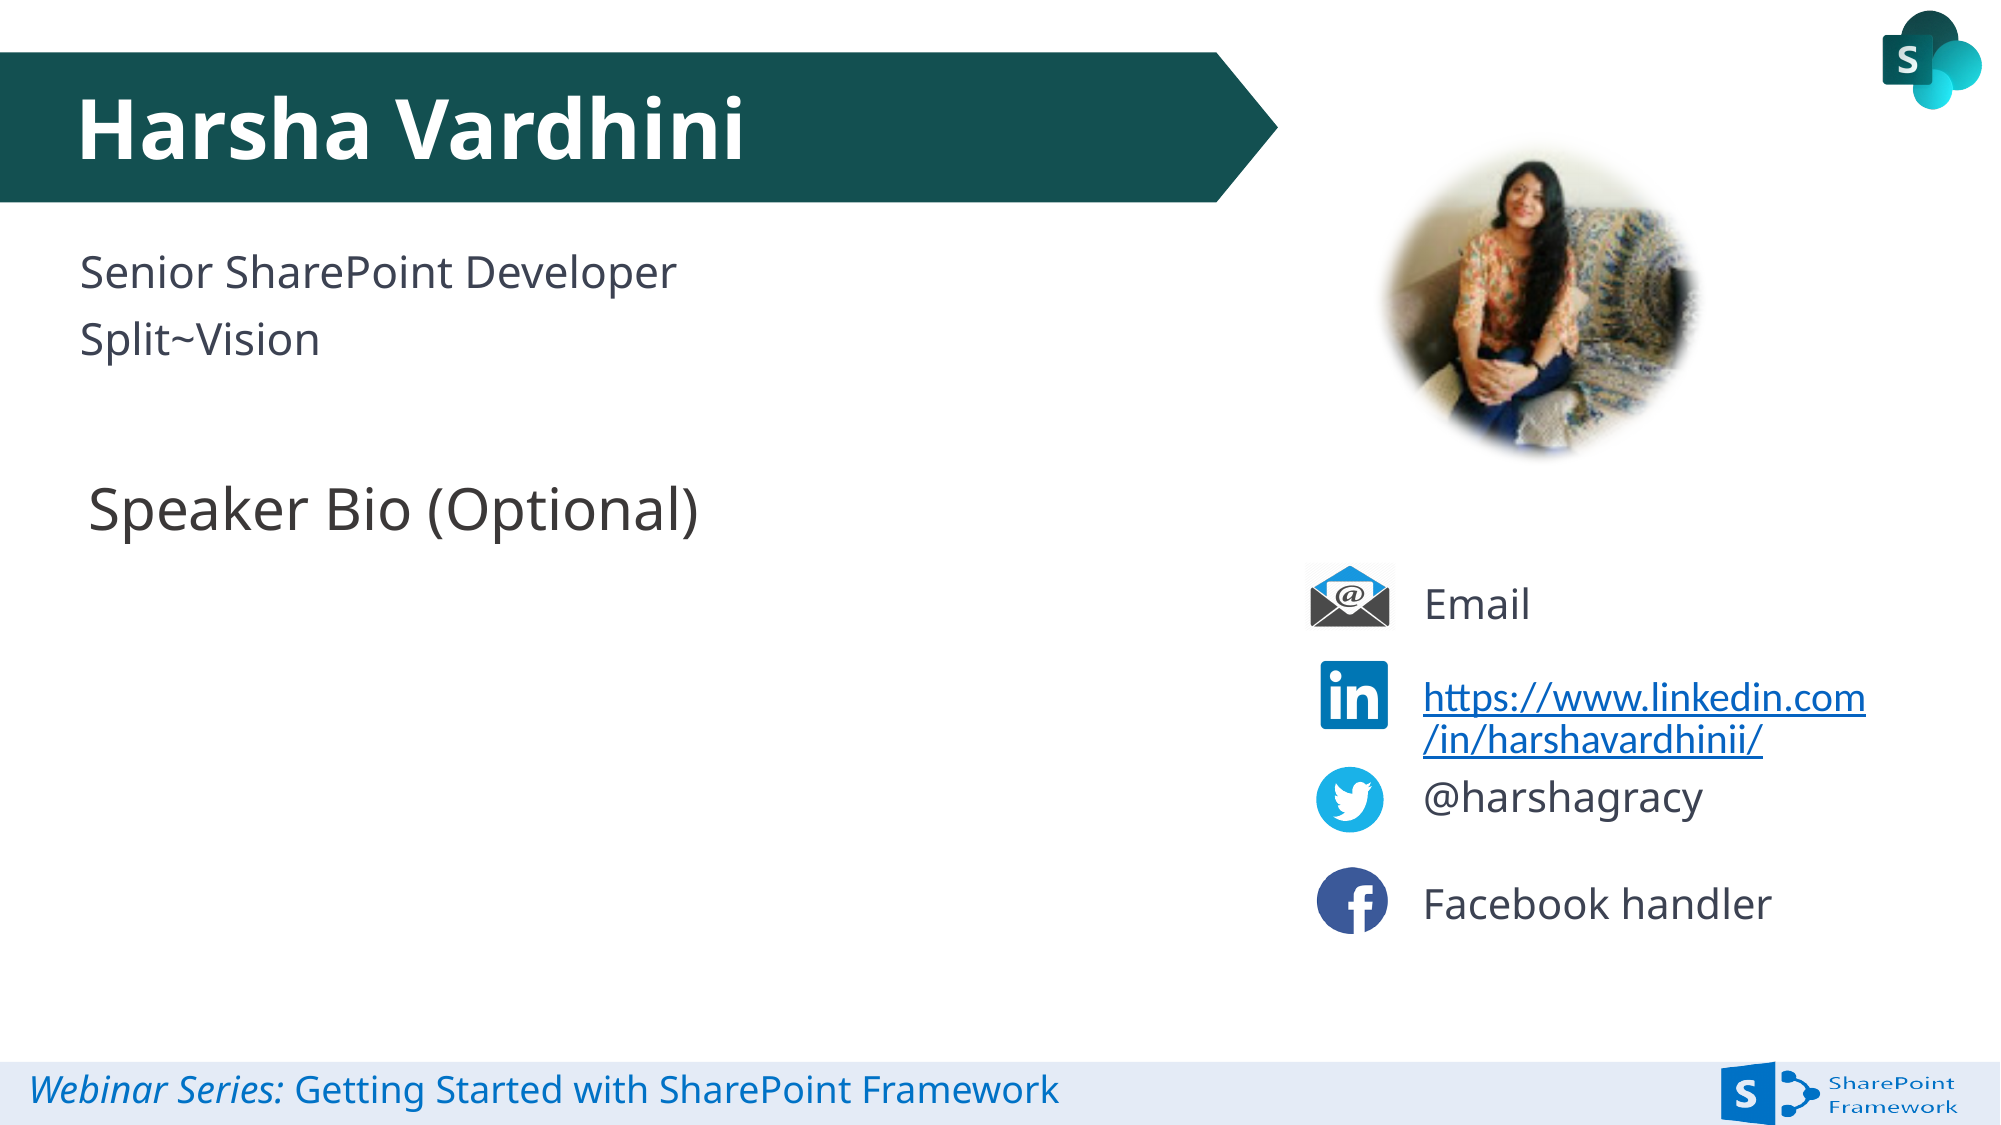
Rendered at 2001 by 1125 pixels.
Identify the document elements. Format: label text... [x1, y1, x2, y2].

title Harsha Vardhini [73, 30, 849, 221]
text_box [849, 52, 1278, 203]
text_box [1299, 562, 2000, 936]
picture [0, 1057, 2000, 1125]
picture [1881, 9, 1984, 111]
text_box Senior SharePoint Developer Split~Vision [64, 223, 1163, 372]
text_box [0, 52, 73, 203]
list Speaker Bio (Optional) [73, 472, 1147, 969]
picture [1371, 130, 1709, 467]
